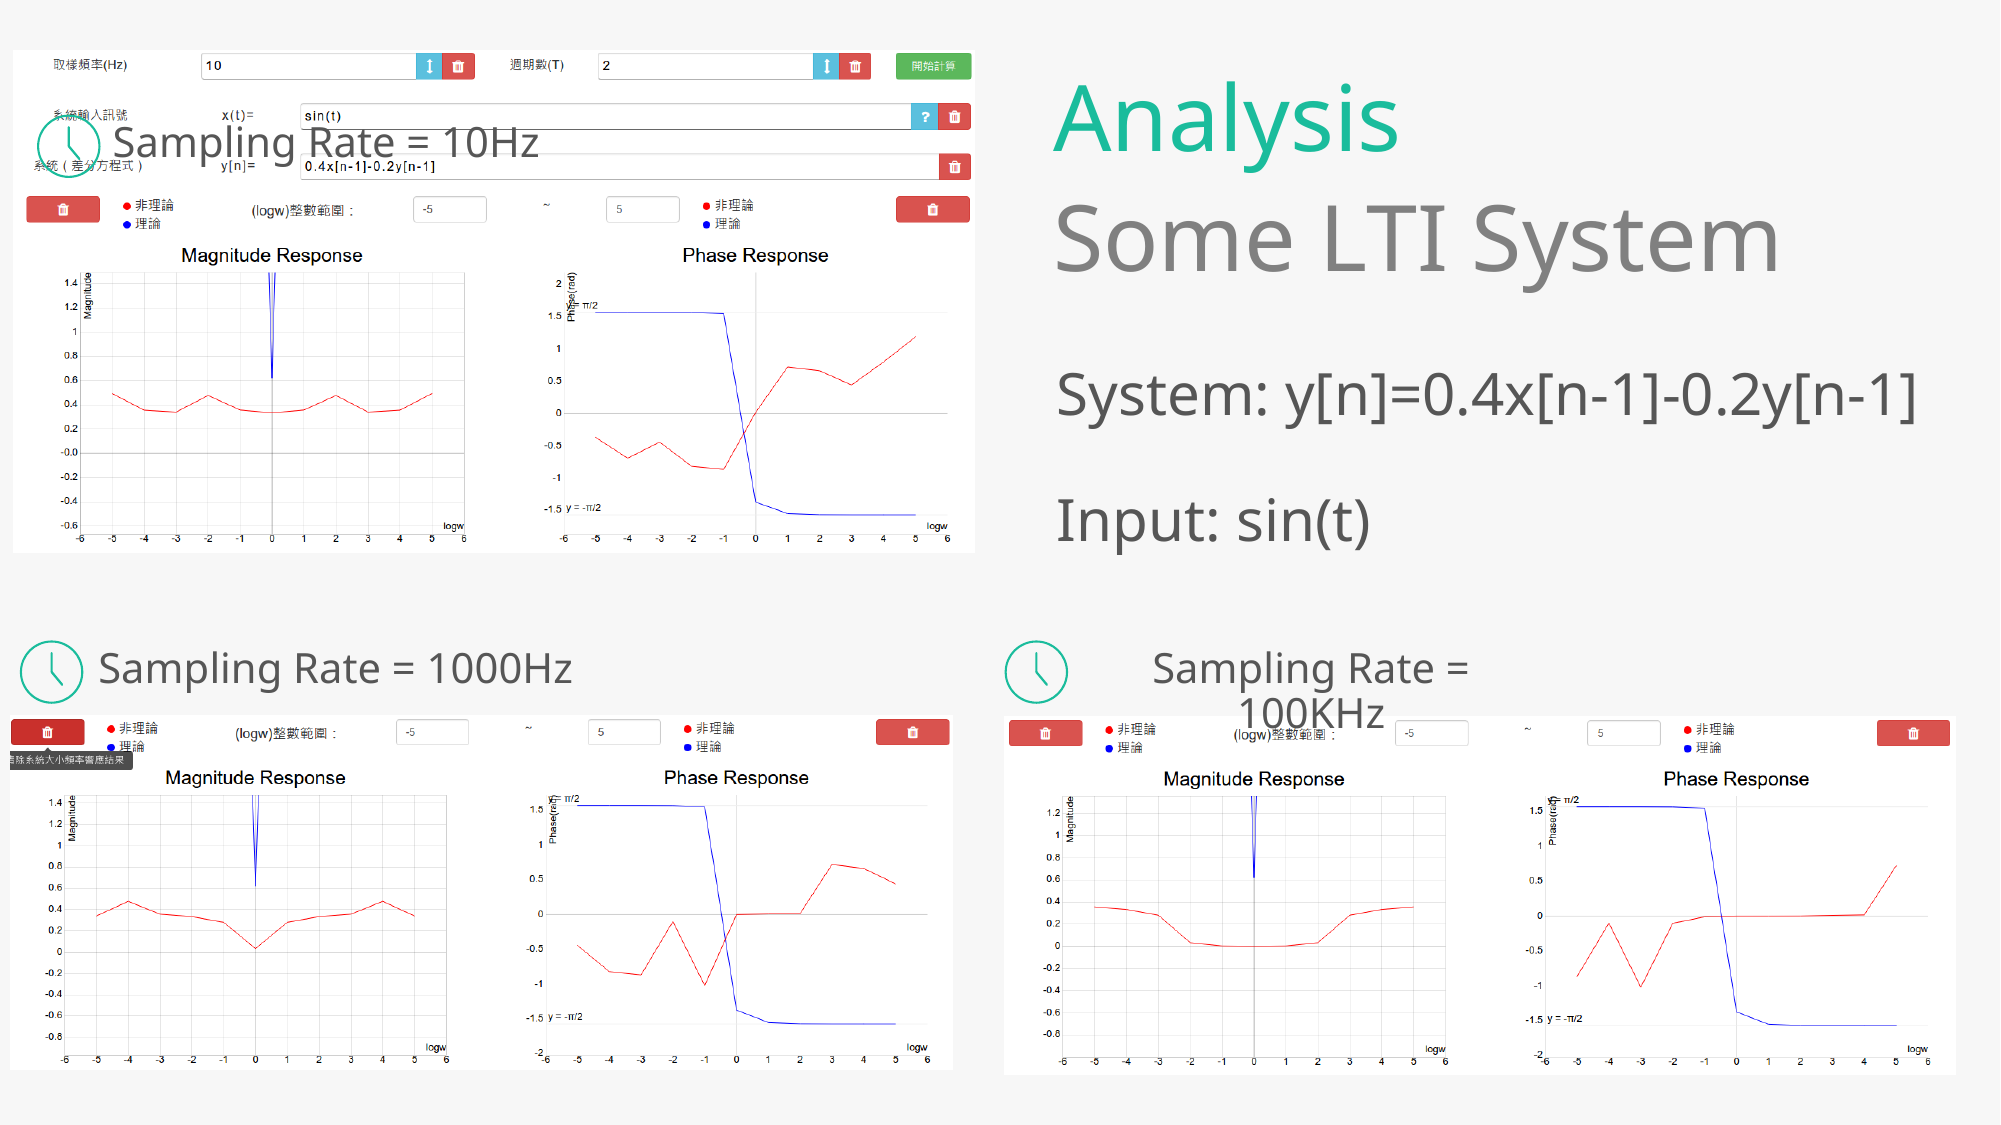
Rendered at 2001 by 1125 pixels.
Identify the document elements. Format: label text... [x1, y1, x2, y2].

text_box System: y[n]=0.4x[n-1]-0.2y[n-1] Input: sin(t) [1056, 357, 1980, 562]
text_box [23, 114, 975, 549]
picture [13, 50, 975, 554]
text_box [10, 640, 953, 1070]
text_box Analysis Some LTI System [1038, 65, 2000, 317]
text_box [1004, 640, 1956, 1075]
